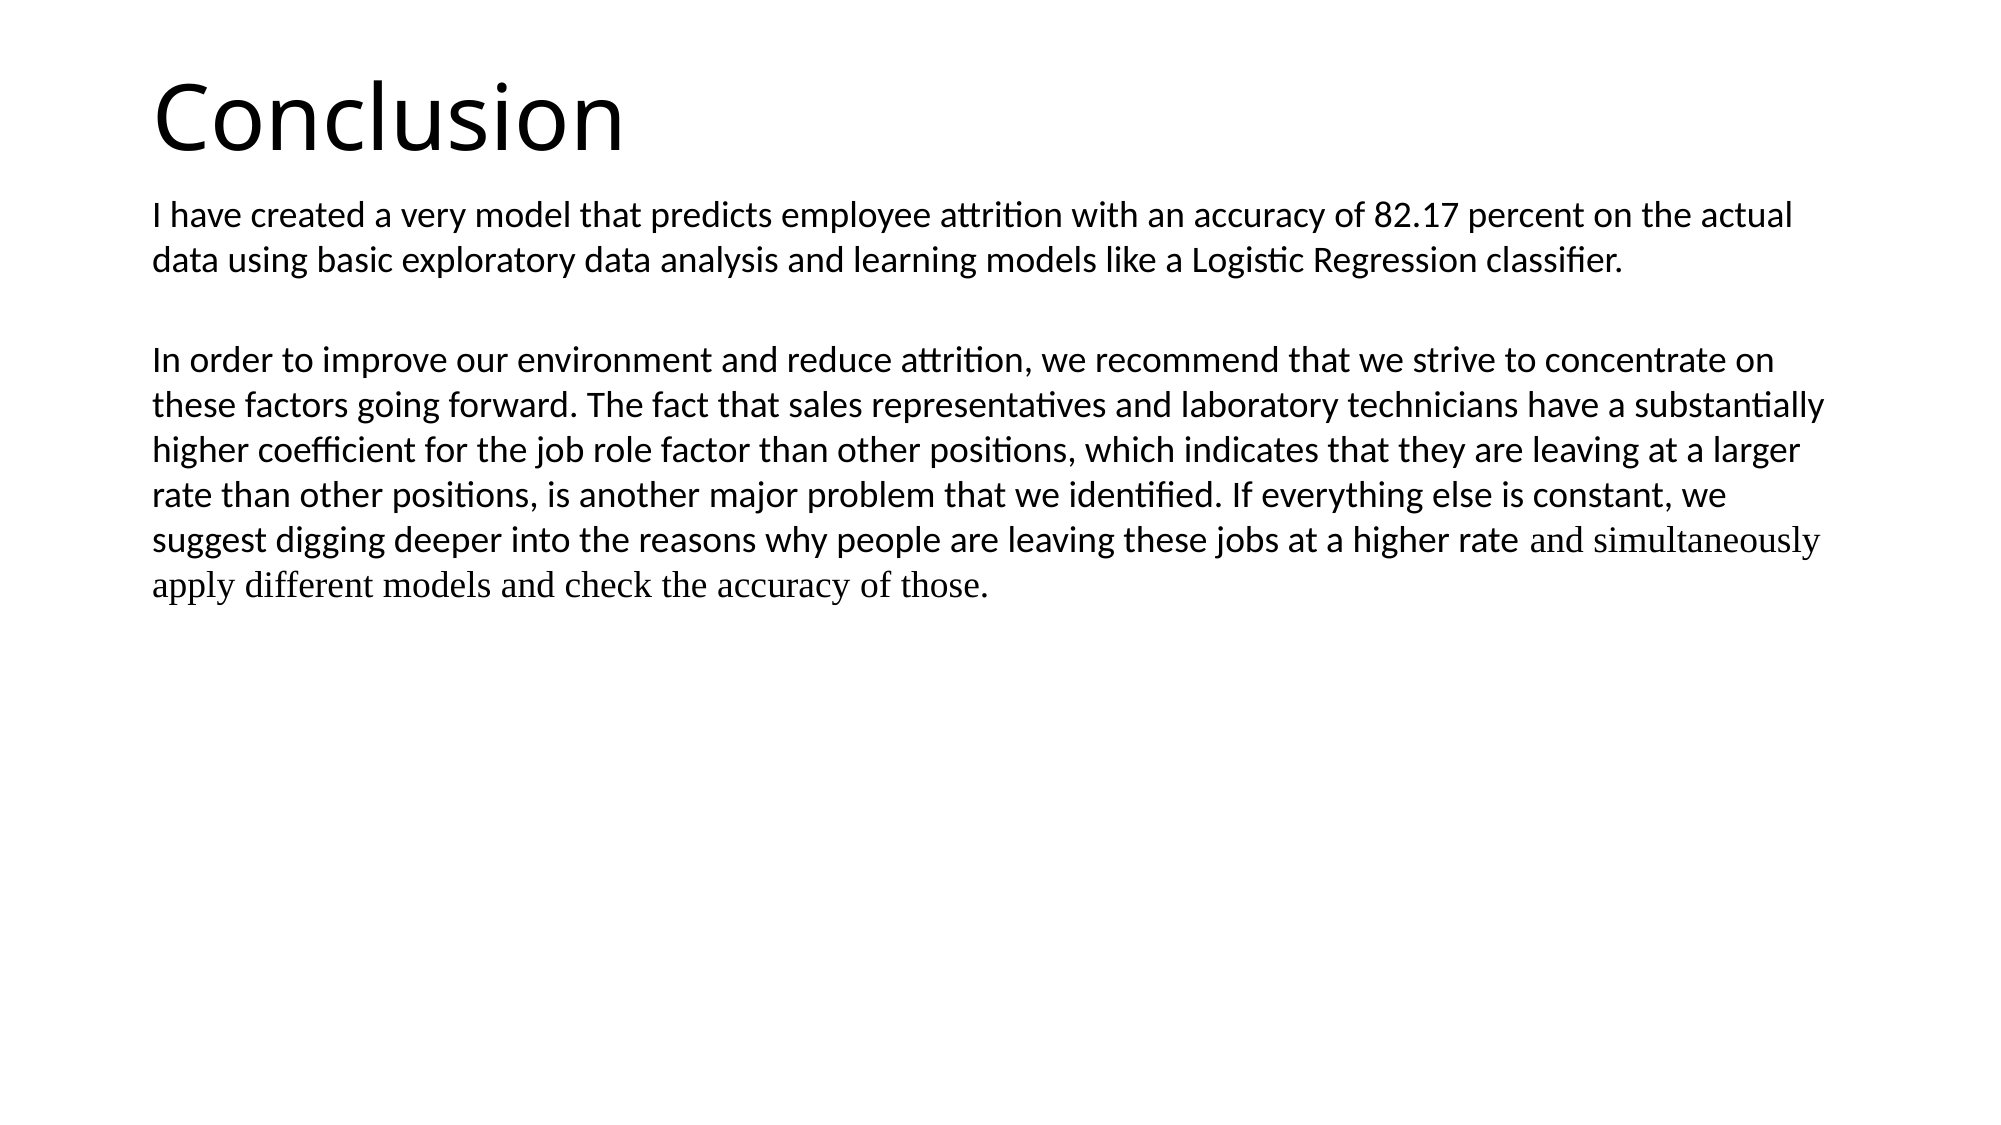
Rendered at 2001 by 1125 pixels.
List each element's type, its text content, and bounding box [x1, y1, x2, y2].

text_box I have created a very model that predicts employee attrition with an accuracy of 82.17 percent on the actual data using basic exploratory data analysis and learning models like a Logistic Regression classifier. [137, 182, 1863, 288]
text_box In order to improve our environment and reduce attrition, we recommend that we strive to concentrate on these factors going forward. The fact that sales representatives and laboratory technicians have a substantially higher coefficient for the job role factor than other positions, which indicates that they are leaving at a larger rate than other positions, is another major problem that we identified. If everything else is constant, we suggest digging deeper into the reasons why people are leaving these jobs at a higher rate and simultaneously apply different models and check the accuracy of those. [137, 327, 1863, 613]
title Conclusion [137, 59, 1863, 182]
